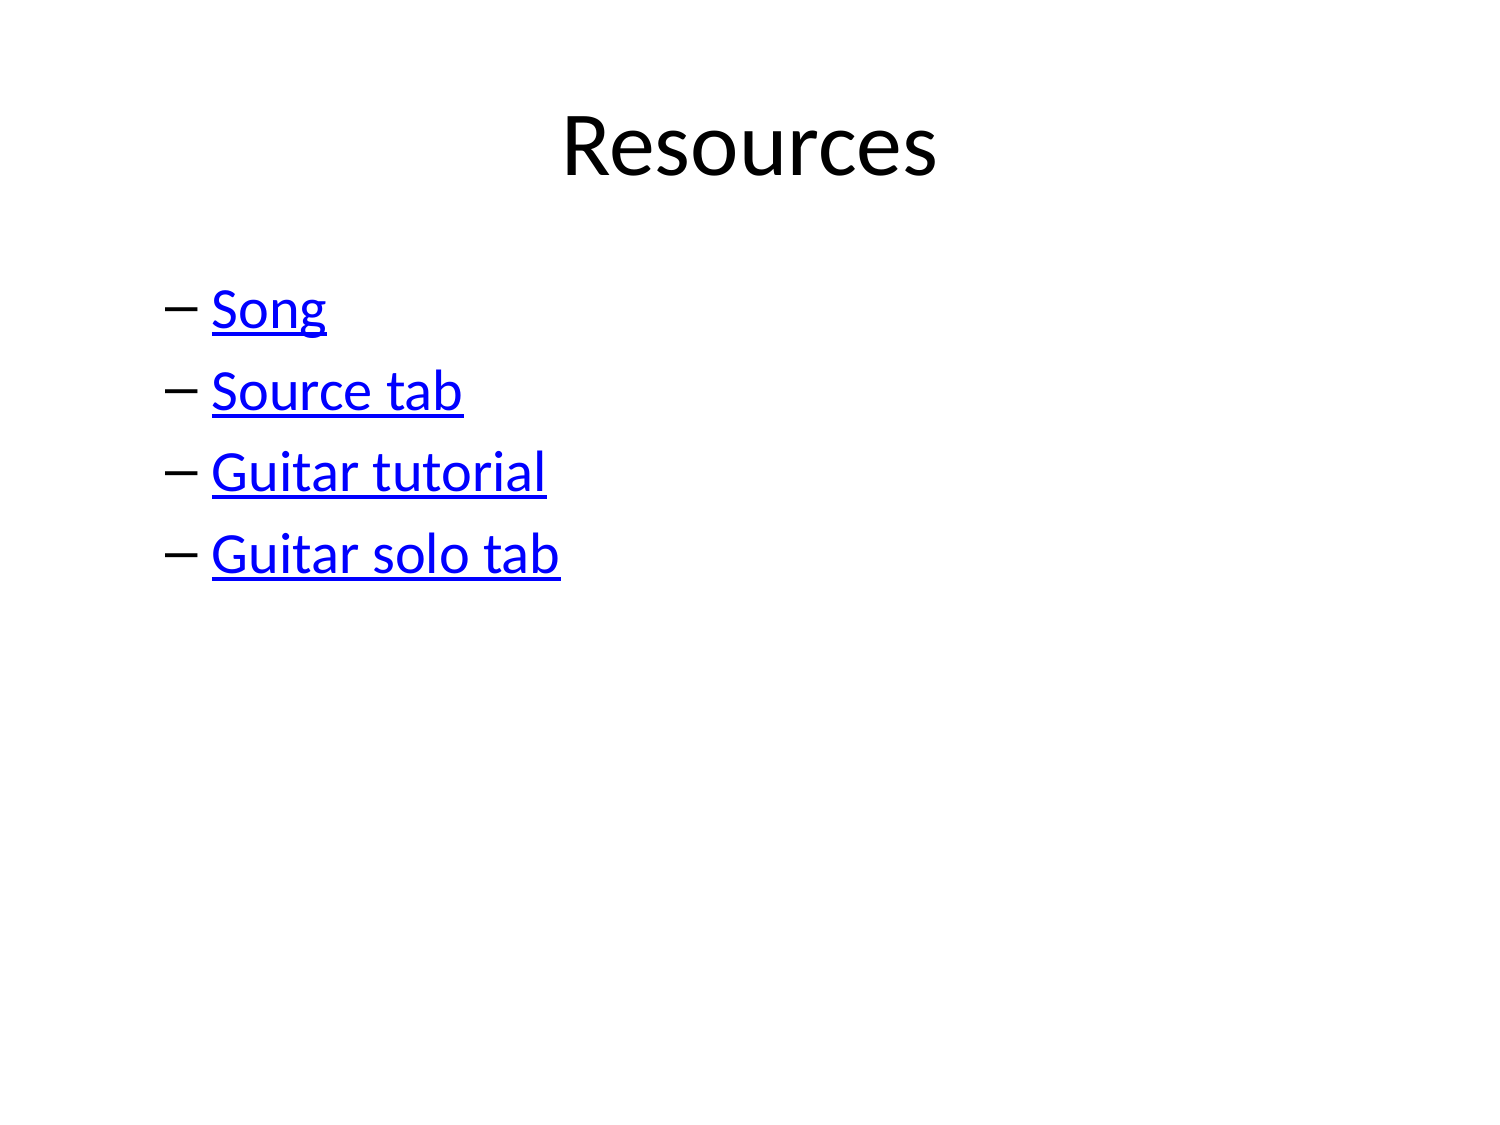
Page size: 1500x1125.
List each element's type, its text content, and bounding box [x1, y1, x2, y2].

list Song Source tab Guitar tutorial Guitar solo tab [75, 262, 1425, 1005]
title Resources [75, 45, 1425, 233]
